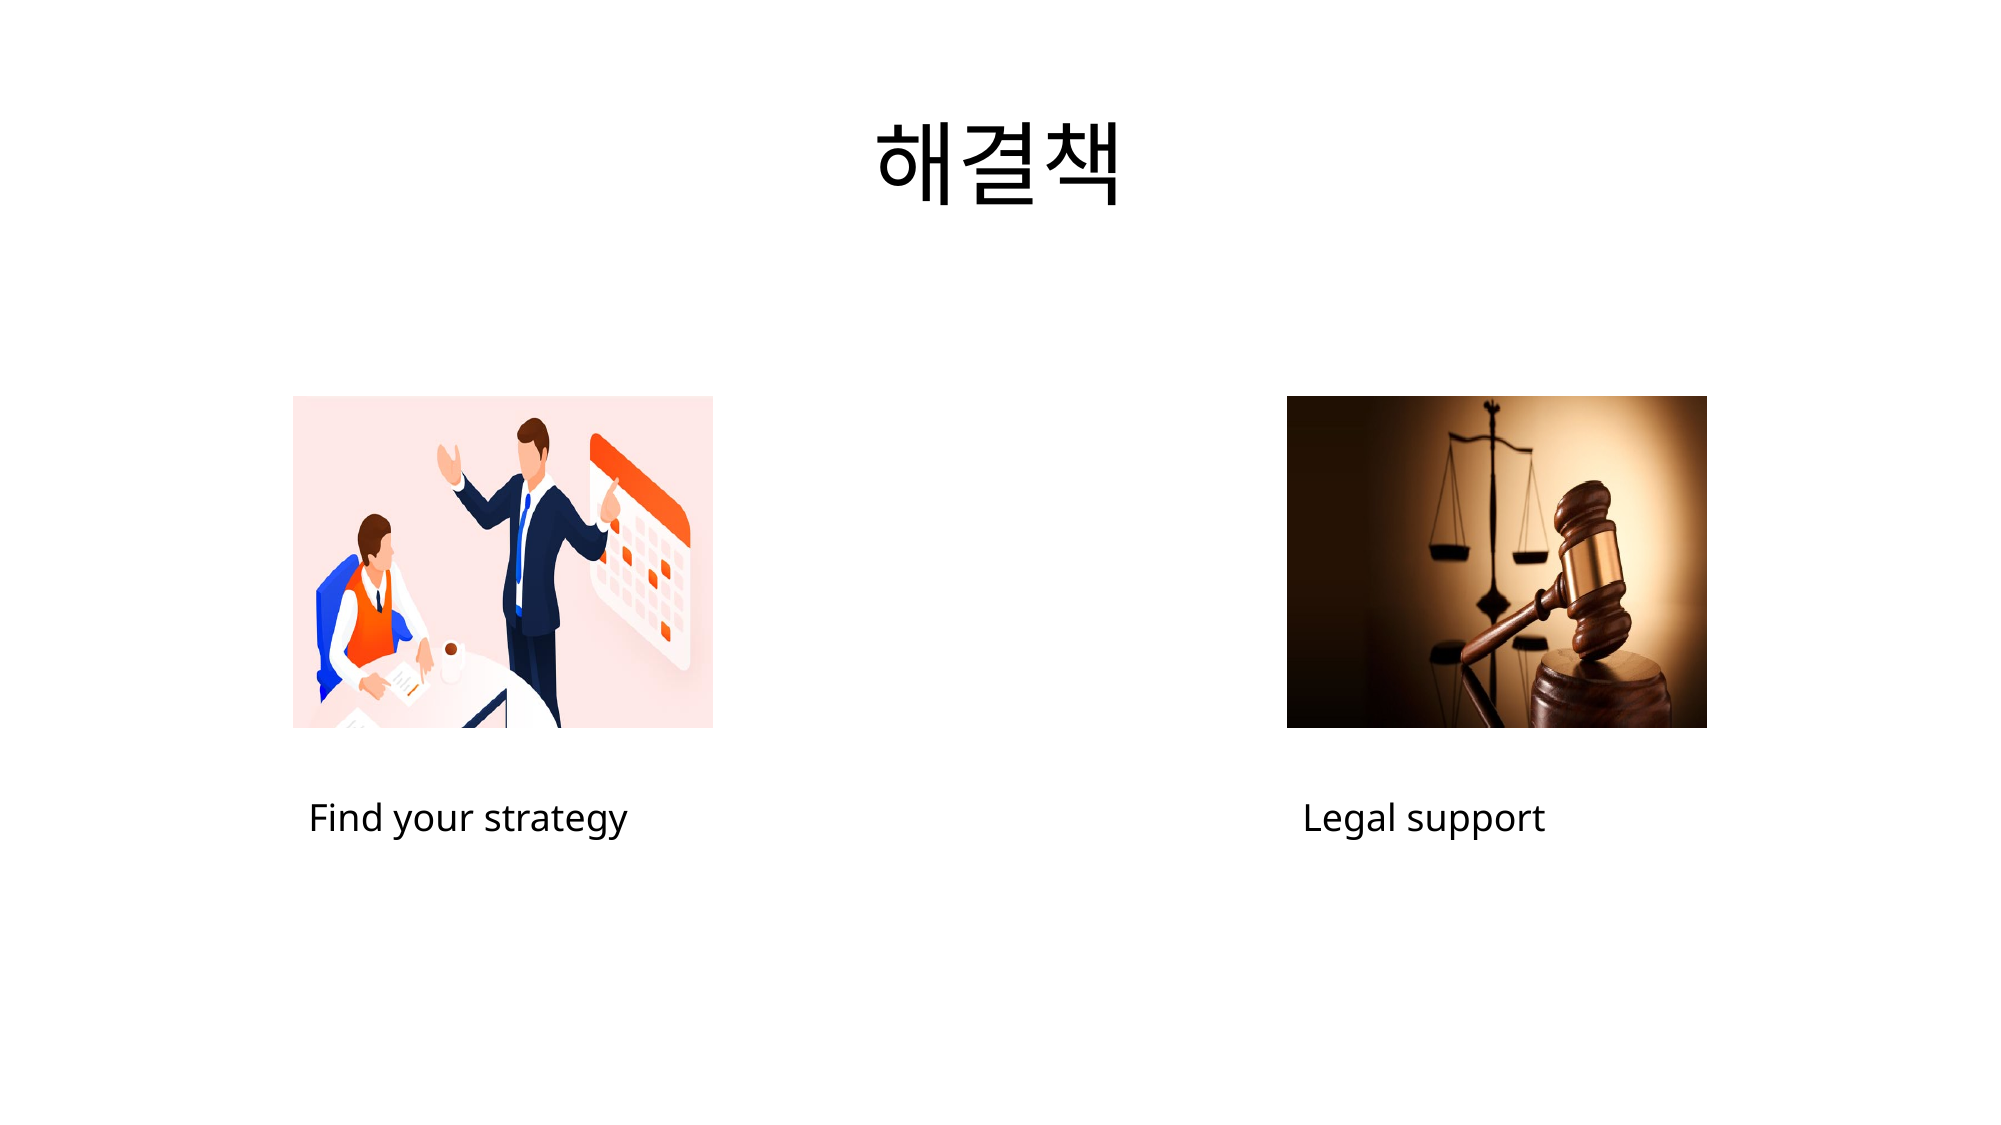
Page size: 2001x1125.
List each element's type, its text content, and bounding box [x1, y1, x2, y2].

text_box Legal support [1287, 787, 1723, 847]
text_box Find your strategy [293, 787, 744, 847]
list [293, 396, 713, 729]
picture [1287, 396, 1707, 729]
title 해결책 [137, 59, 1863, 278]
